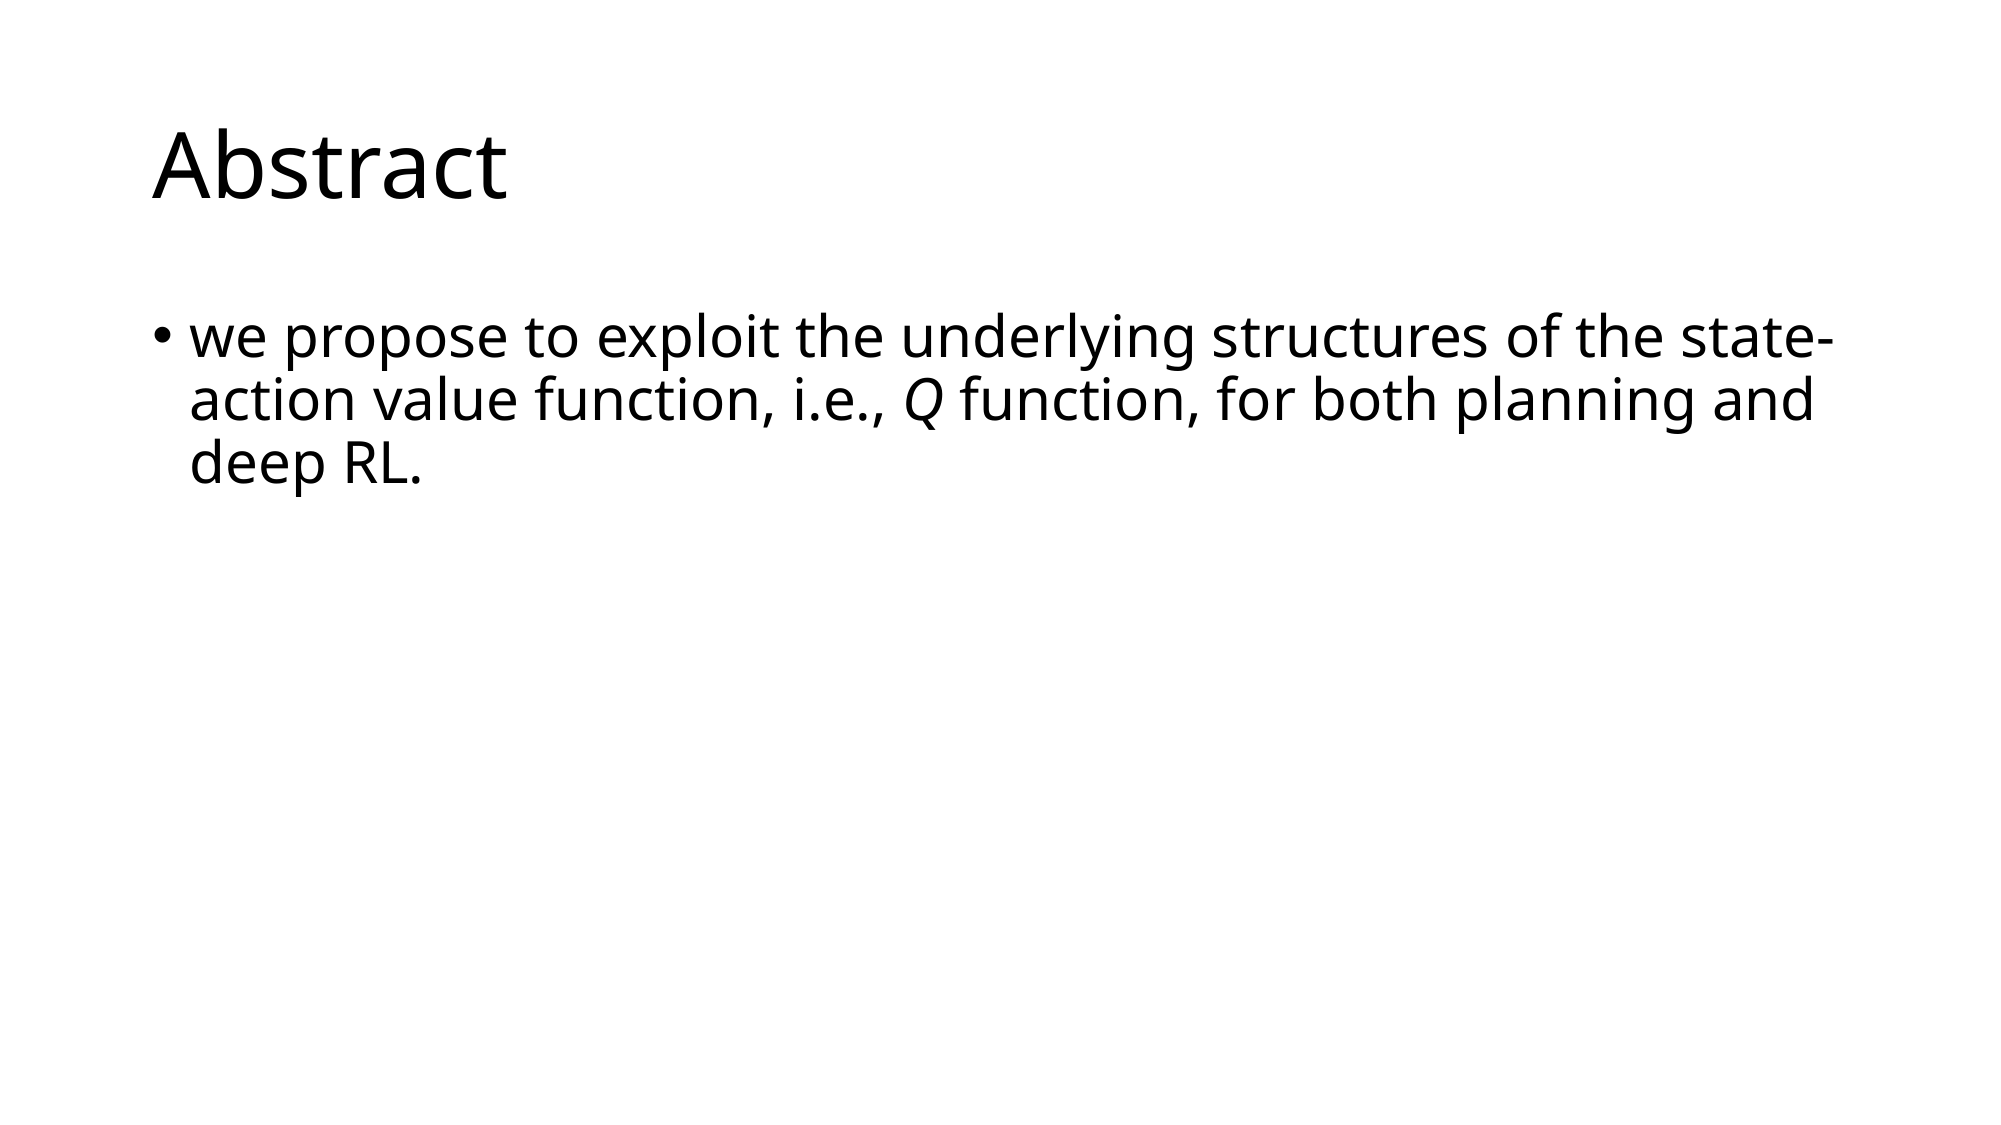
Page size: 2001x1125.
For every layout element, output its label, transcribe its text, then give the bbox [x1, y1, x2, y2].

list we propose to exploit the underlying structures of the state-action value function, i.e., Q function, for both planning and deep RL. [137, 299, 1863, 1014]
title Abstract [137, 59, 1863, 278]
